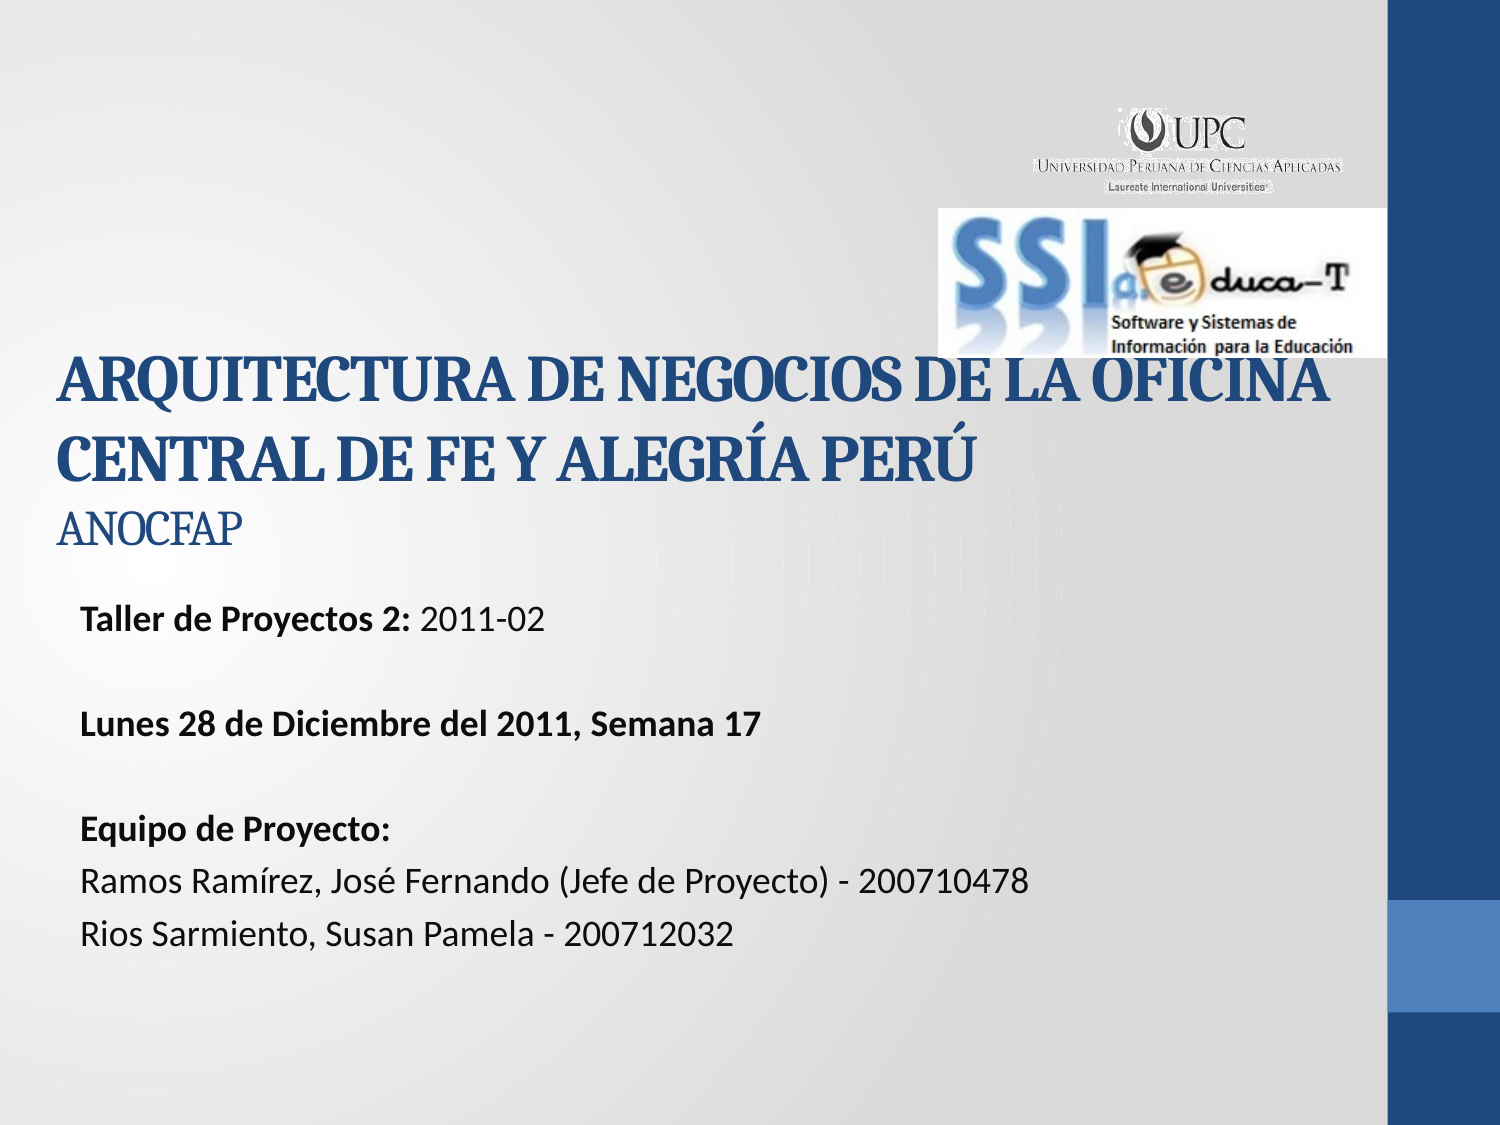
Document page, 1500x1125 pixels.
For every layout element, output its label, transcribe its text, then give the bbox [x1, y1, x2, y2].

picture [1032, 107, 1344, 196]
subtitle Taller de Proyectos 2: 2011-02 Lunes 28 de Diciembre del 2011, Semana 17 Equipo de Proyecto: Ramos Ramírez, José Fernando (Jefe de Proyecto) - 200710478 Rios Sarmiento, Susan Pamela - 200712032 [64, 586, 1235, 1035]
title ARQUITECTURA DE NEGOCIOS DE LA OFICINA CENTRAL DE FE Y ALEGRÍA PERÚ ANOCFAP [41, 312, 1388, 563]
picture [938, 207, 1387, 358]
